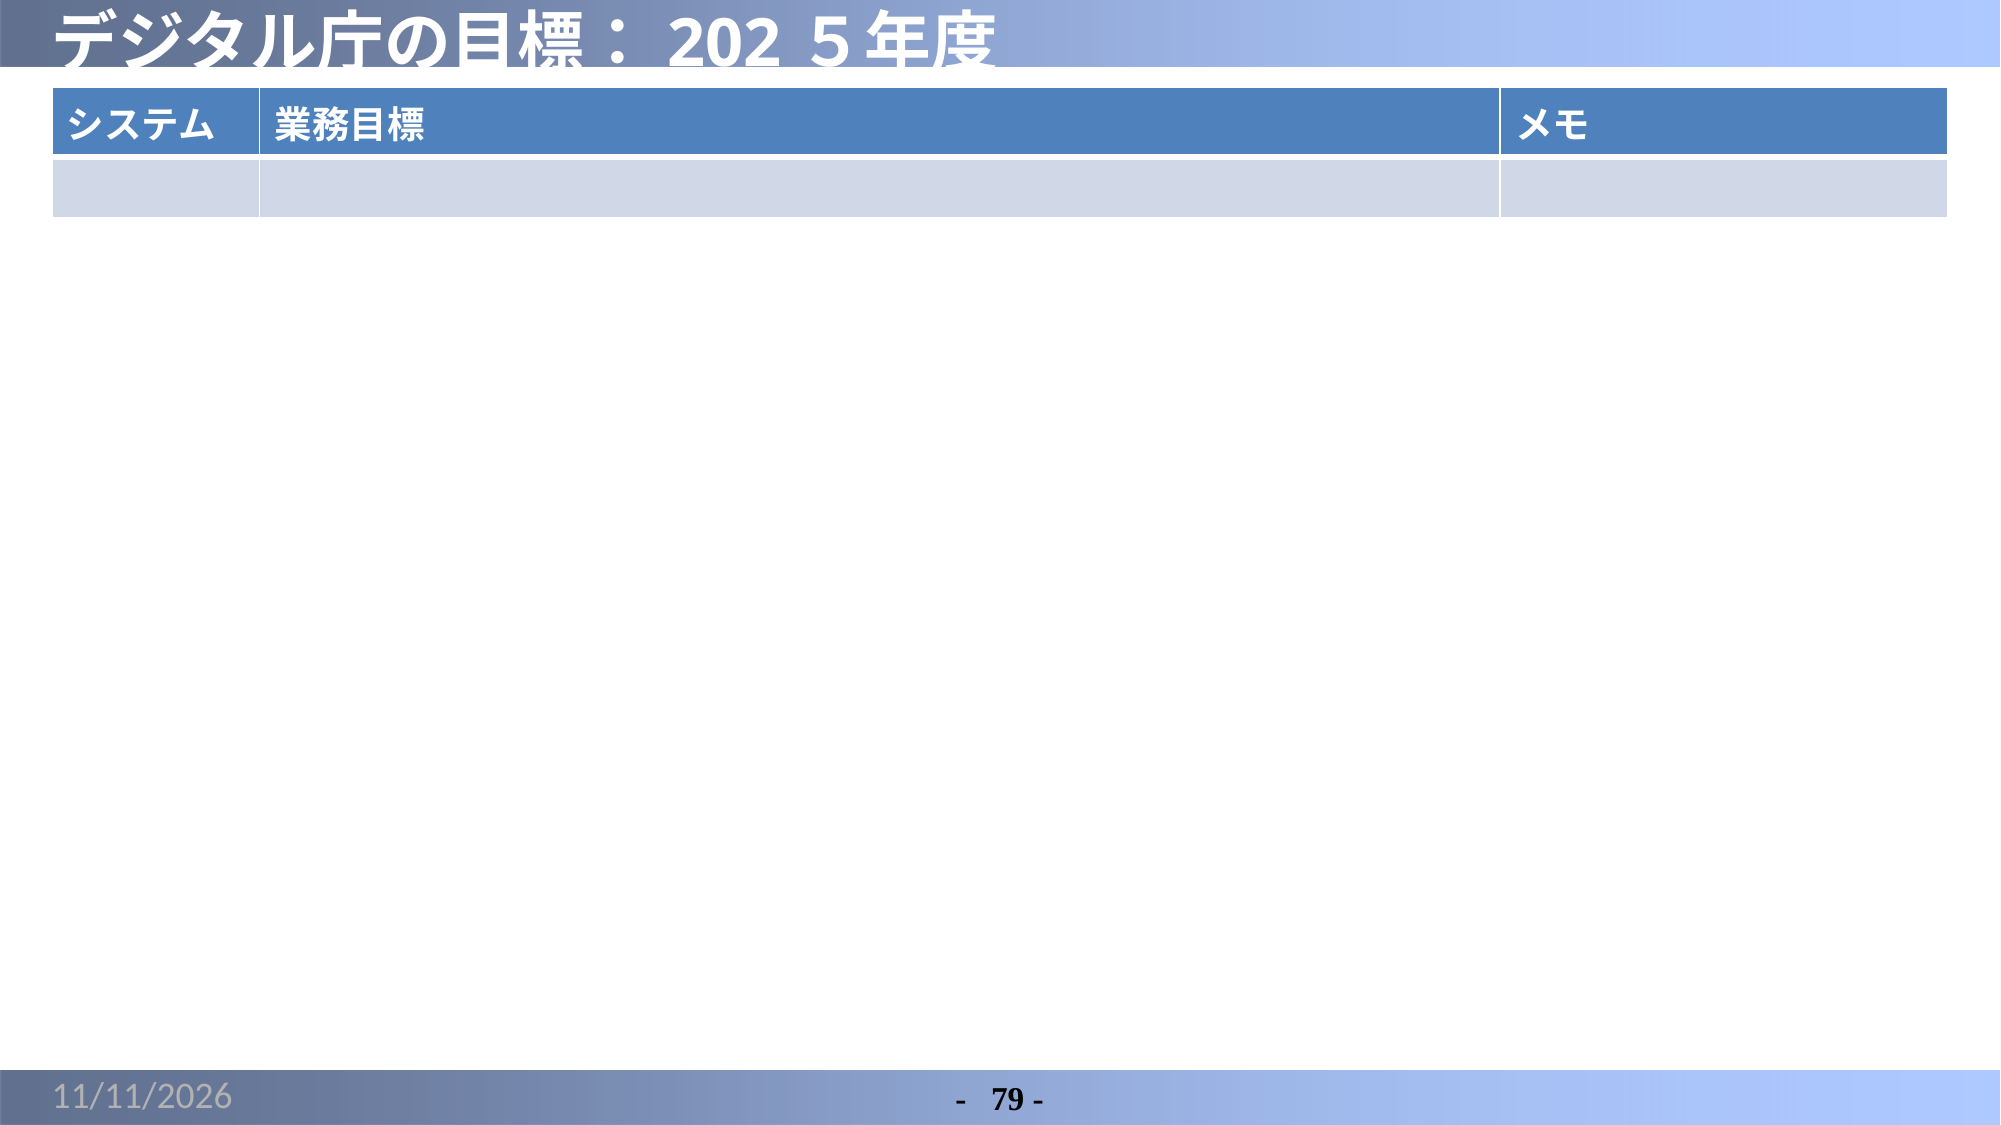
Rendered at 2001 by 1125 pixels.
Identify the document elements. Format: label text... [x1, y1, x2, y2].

table_cell [260, 160, 1499, 217]
title デジタル庁の目標：202５年度 [51, 0, 1921, 81]
table_header 業務目標 [260, 88, 1499, 154]
table_cell [53, 160, 259, 217]
table_header システム [53, 88, 259, 154]
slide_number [51, 1071, 512, 1117]
slide_number - 79 - [934, 1078, 1063, 1117]
table_header メモ [1501, 88, 1947, 154]
table_cell [1501, 160, 1947, 217]
